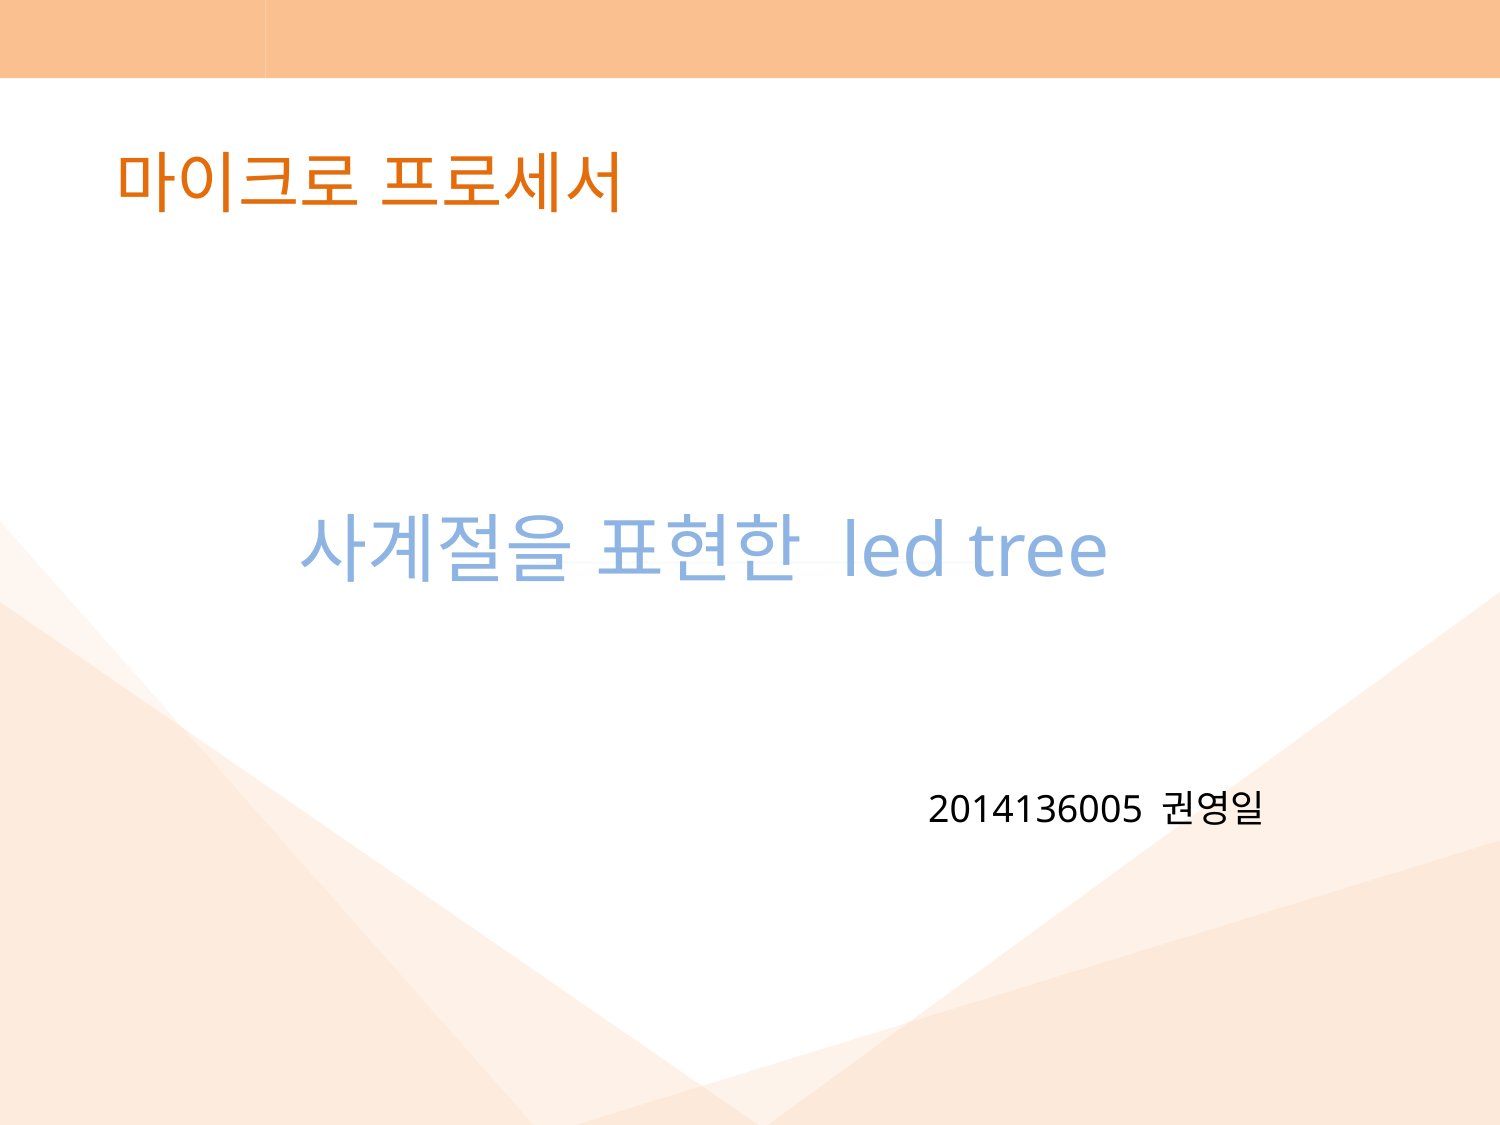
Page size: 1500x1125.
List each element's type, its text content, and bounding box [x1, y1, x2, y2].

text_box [0, 520, 1500, 1125]
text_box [0, 0, 1500, 79]
text_box 사계절을 표현한 led tree [283, 494, 1225, 519]
text_box 마이크로 프로세서 [100, 101, 718, 260]
